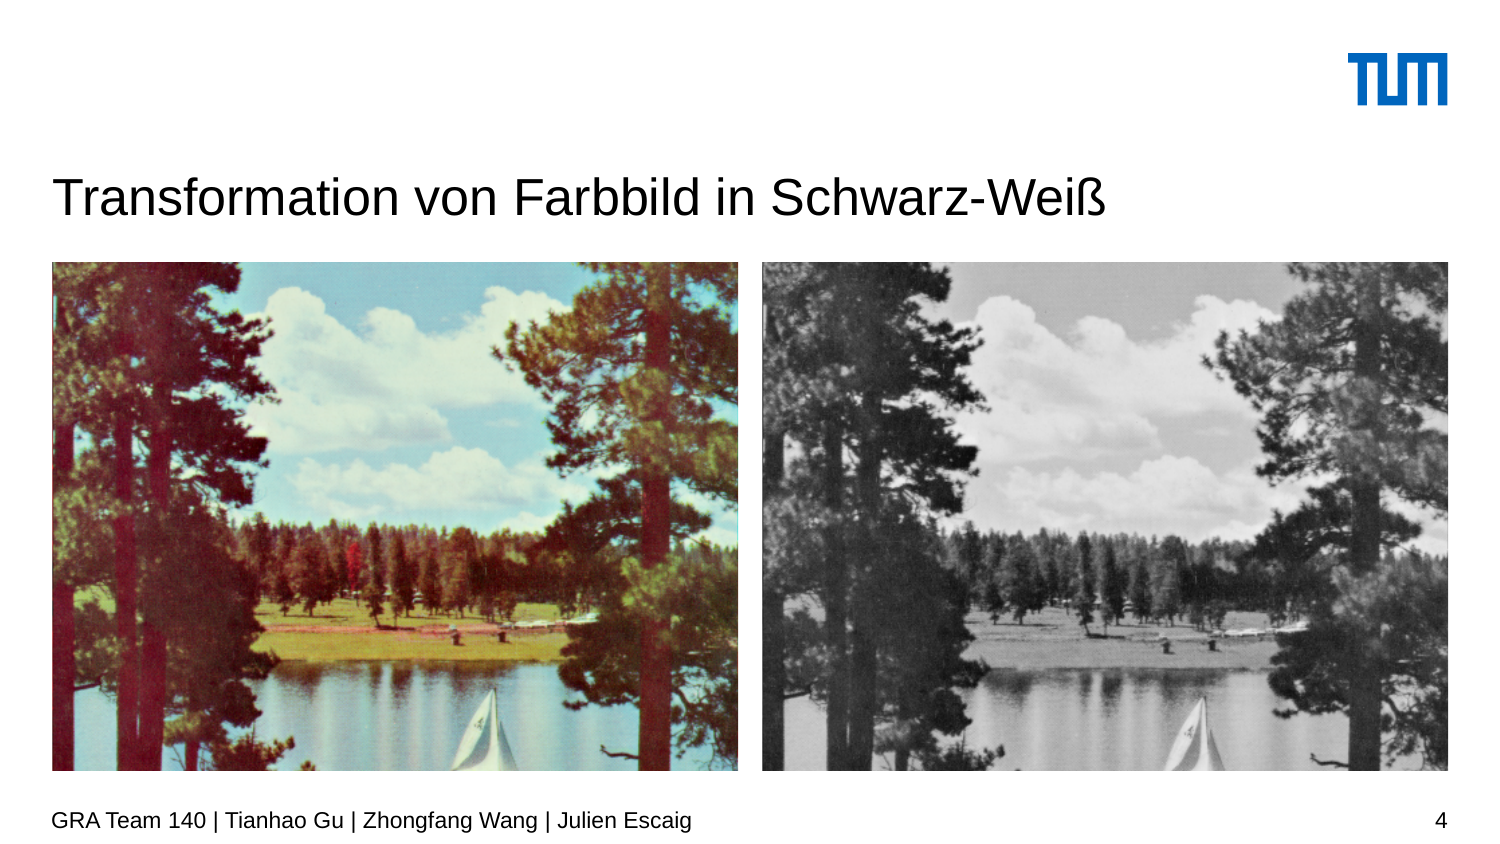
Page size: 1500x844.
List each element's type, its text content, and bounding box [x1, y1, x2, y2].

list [762, 262, 1449, 771]
title Transformation von Farbbild in Schwarz-Weiß [52, 159, 1449, 227]
slide_number 4 [1112, 796, 1448, 842]
footer GRA Team 140 | Tianhao Gu | Zhongfang Wang | Julien Escaig [51, 796, 1112, 842]
picture [51, 262, 739, 771]
